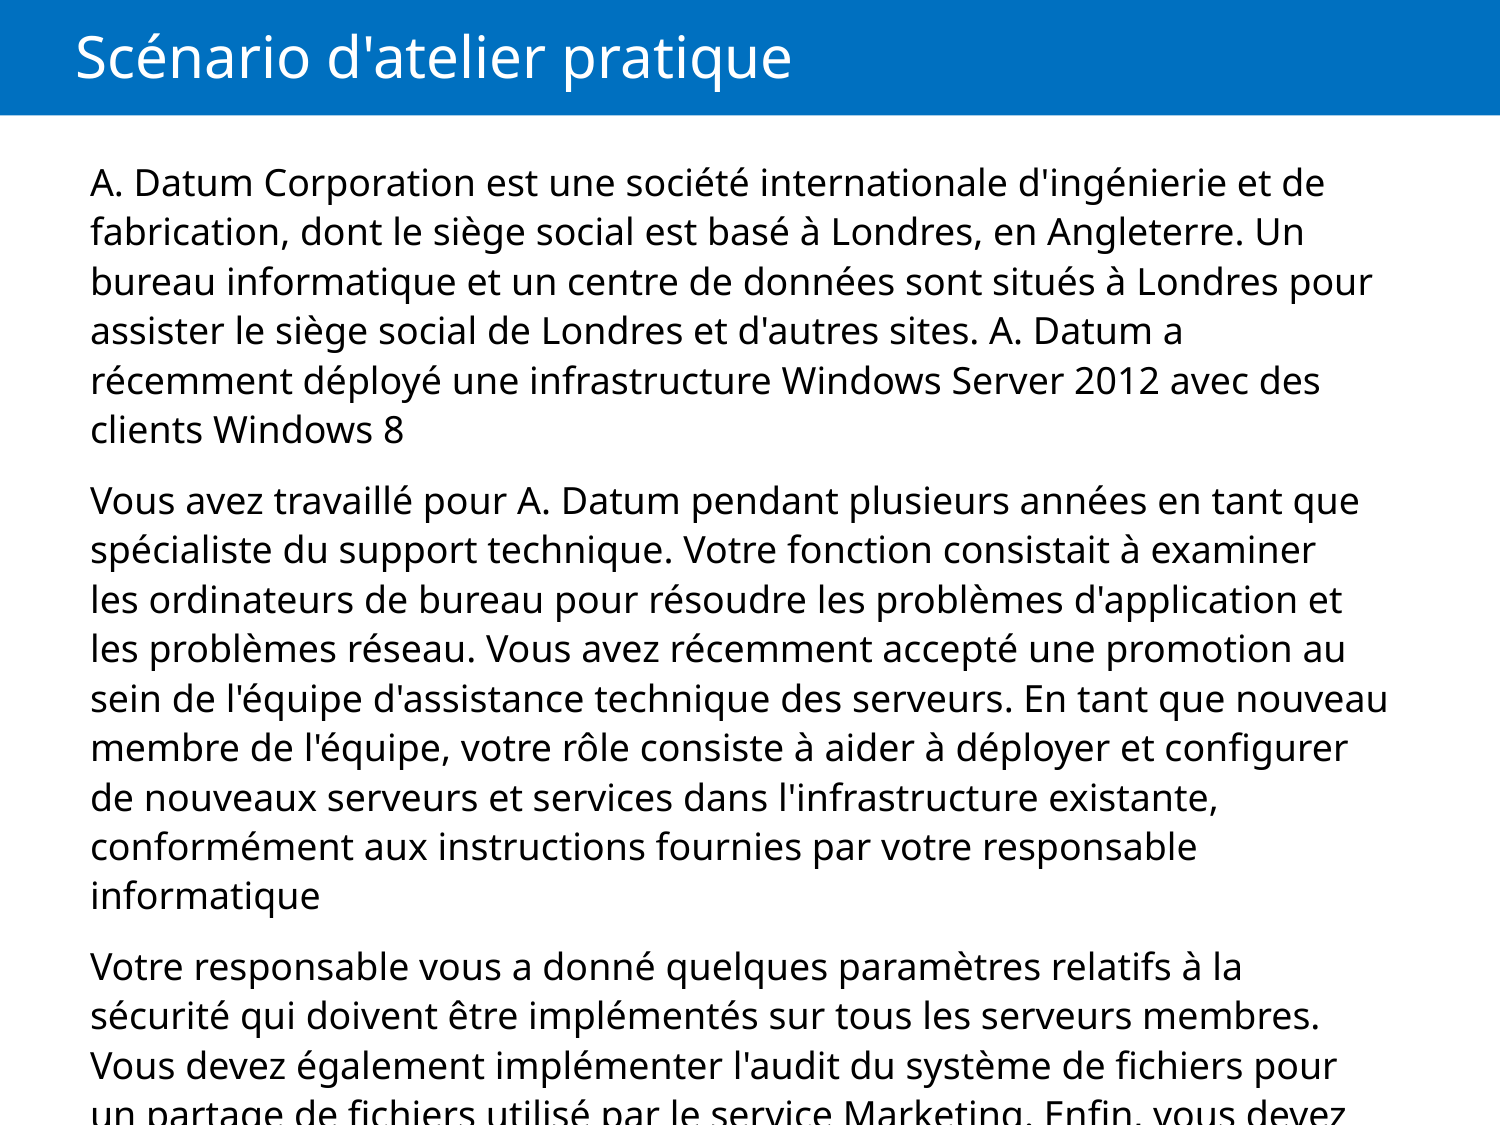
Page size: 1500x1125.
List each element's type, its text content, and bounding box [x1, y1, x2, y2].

text_box A. Datum Corporation est une société internationale d'ingénierie et de fabrication, dont le siège social est basé à Londres, en Angleterre. Un bureau informatique et un centre de données sont situés à Londres pour assister le siège social de Londres et d'autres sites. A. Datum a récemment déployé une infrastructure Windows Server 2012 avec des clients Windows 8 Vous avez travaillé pour A. Datum pendant plusieurs années en tant que spécialiste du support technique. Votre fonction consistait à examiner les ordinateurs de bureau pour résoudre les problèmes d'application et les problèmes réseau. Vous avez récemment accepté une promotion au sein de l'équipe d'assistance technique des serveurs. En tant que nouveau membre de l'équipe, votre rôle consiste à aider à déployer et configurer de nouveaux serveurs et services dans l'infrastructure existante, conformément aux instructions fournies par votre responsable informatique Votre responsable vous a donné quelques paramètres relatifs à la sécurité qui doivent être implémentés sur tous les serveurs membres. Vous devez également implémenter l'audit du système de fichiers pour un partage de fichiers utilisé par le service Marketing. Enfin, vous devez implémenter l'audit pour les connexions au domaine [75, 146, 1408, 1125]
title Scénario d'atelier pratique [75, 0, 1351, 122]
